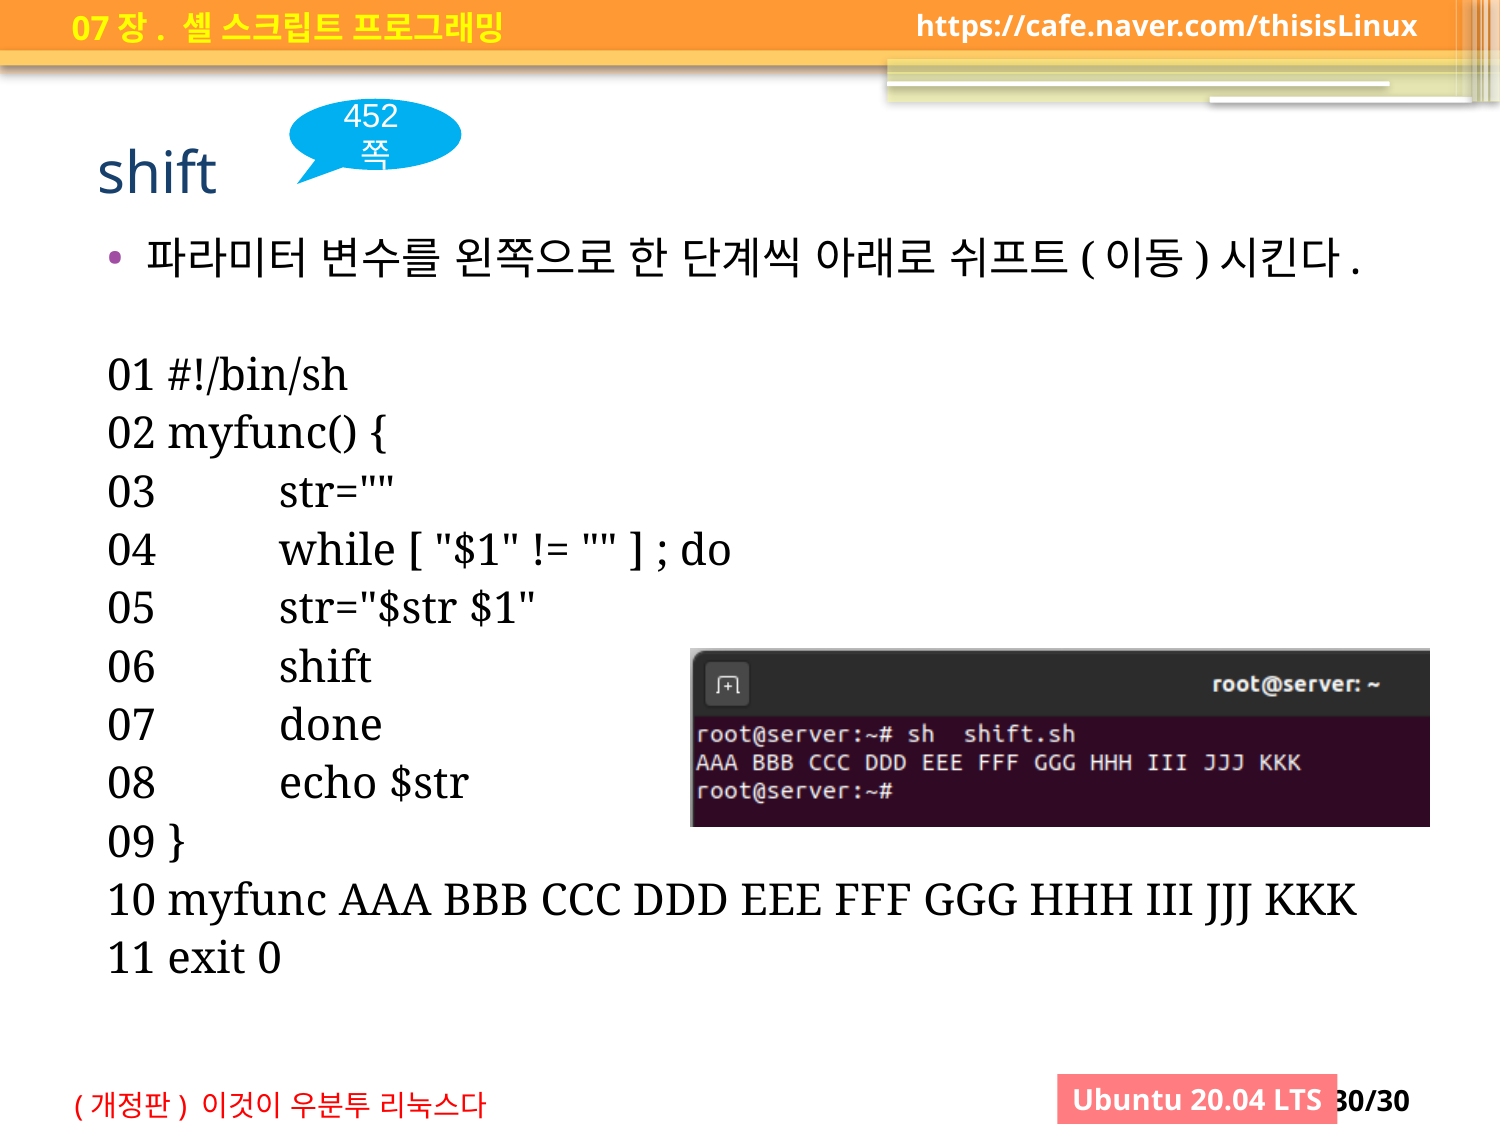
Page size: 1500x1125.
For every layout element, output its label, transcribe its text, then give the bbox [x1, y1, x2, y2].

list 파라미터 변수를 왼쪽으로 한 단계씩 아래로 쉬프트(이동)시킨다. 01 #!/bin/sh 02 myfunc() { 03 str="" 04 while [ "$1" != "" ] ; do 05 str="$str $1" 06 shift 07 done 08 echo $str 09 } 10 myfunc AAA BBB CCC DDD EEE FFF GGG HHH III JJJ KKK 11 exit 0 [75, 222, 1425, 1067]
text_box 452쪽 [287, 97, 464, 186]
picture [690, 648, 1430, 827]
title shift [82, 117, 1432, 223]
